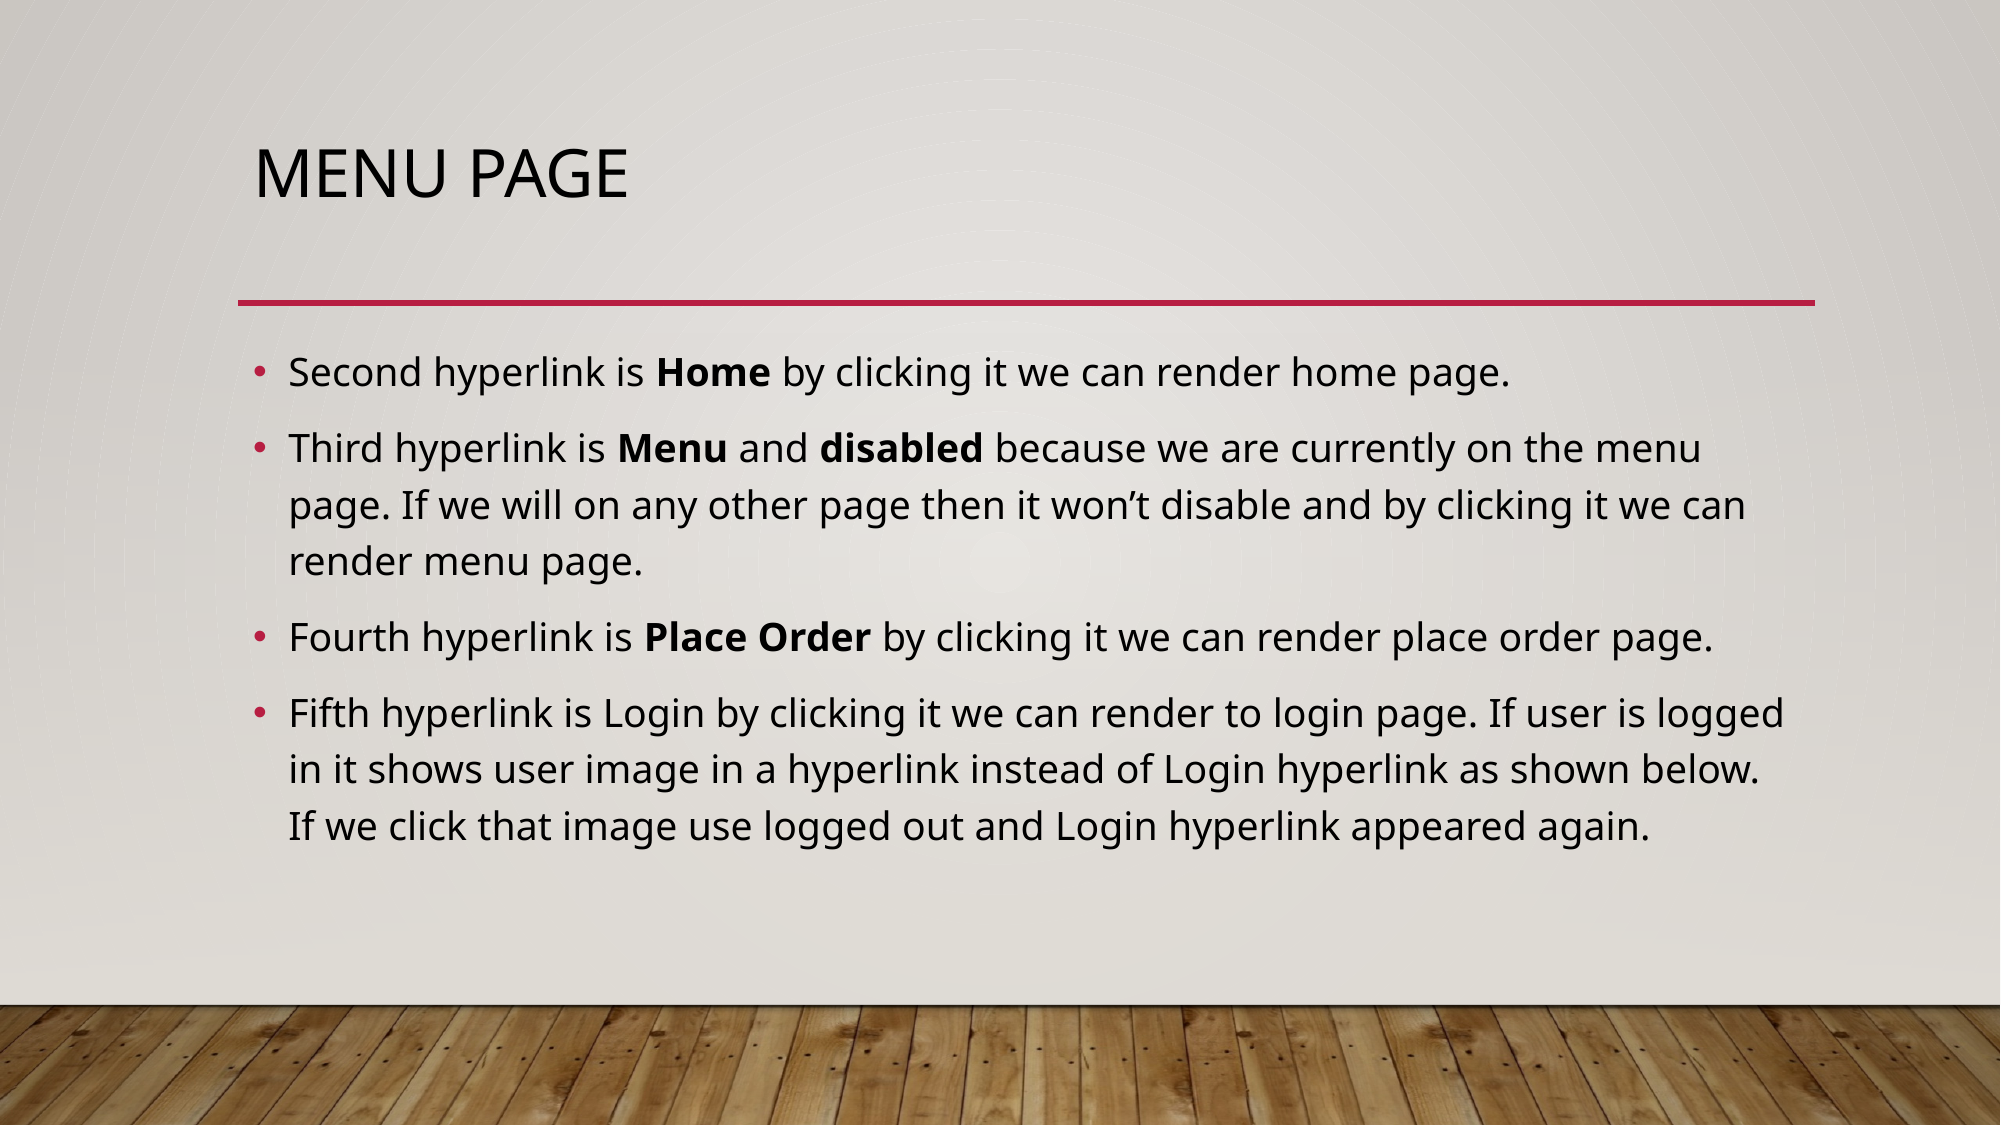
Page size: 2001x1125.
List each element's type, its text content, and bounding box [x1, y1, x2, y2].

title Menu Page [238, 131, 1814, 305]
list Second hyperlink is Home by clicking it we can render home page. Third hyperlink is Menu and disabled because we are currently on the menu page. If we will on any other page then it won’t disable and by clicking it we can render menu page. Fourth hyperlink is Place Order by clicking it we can render place order page. Fifth hyperlink is Login by clicking it we can render to login page. If user is logged in it shows user image in a hyperlink instead of Login hyperlink as shown below. If we click that image use logged out and Login hyperlink appeared again. [238, 330, 1814, 897]
picture [0, 1005, 2000, 1125]
